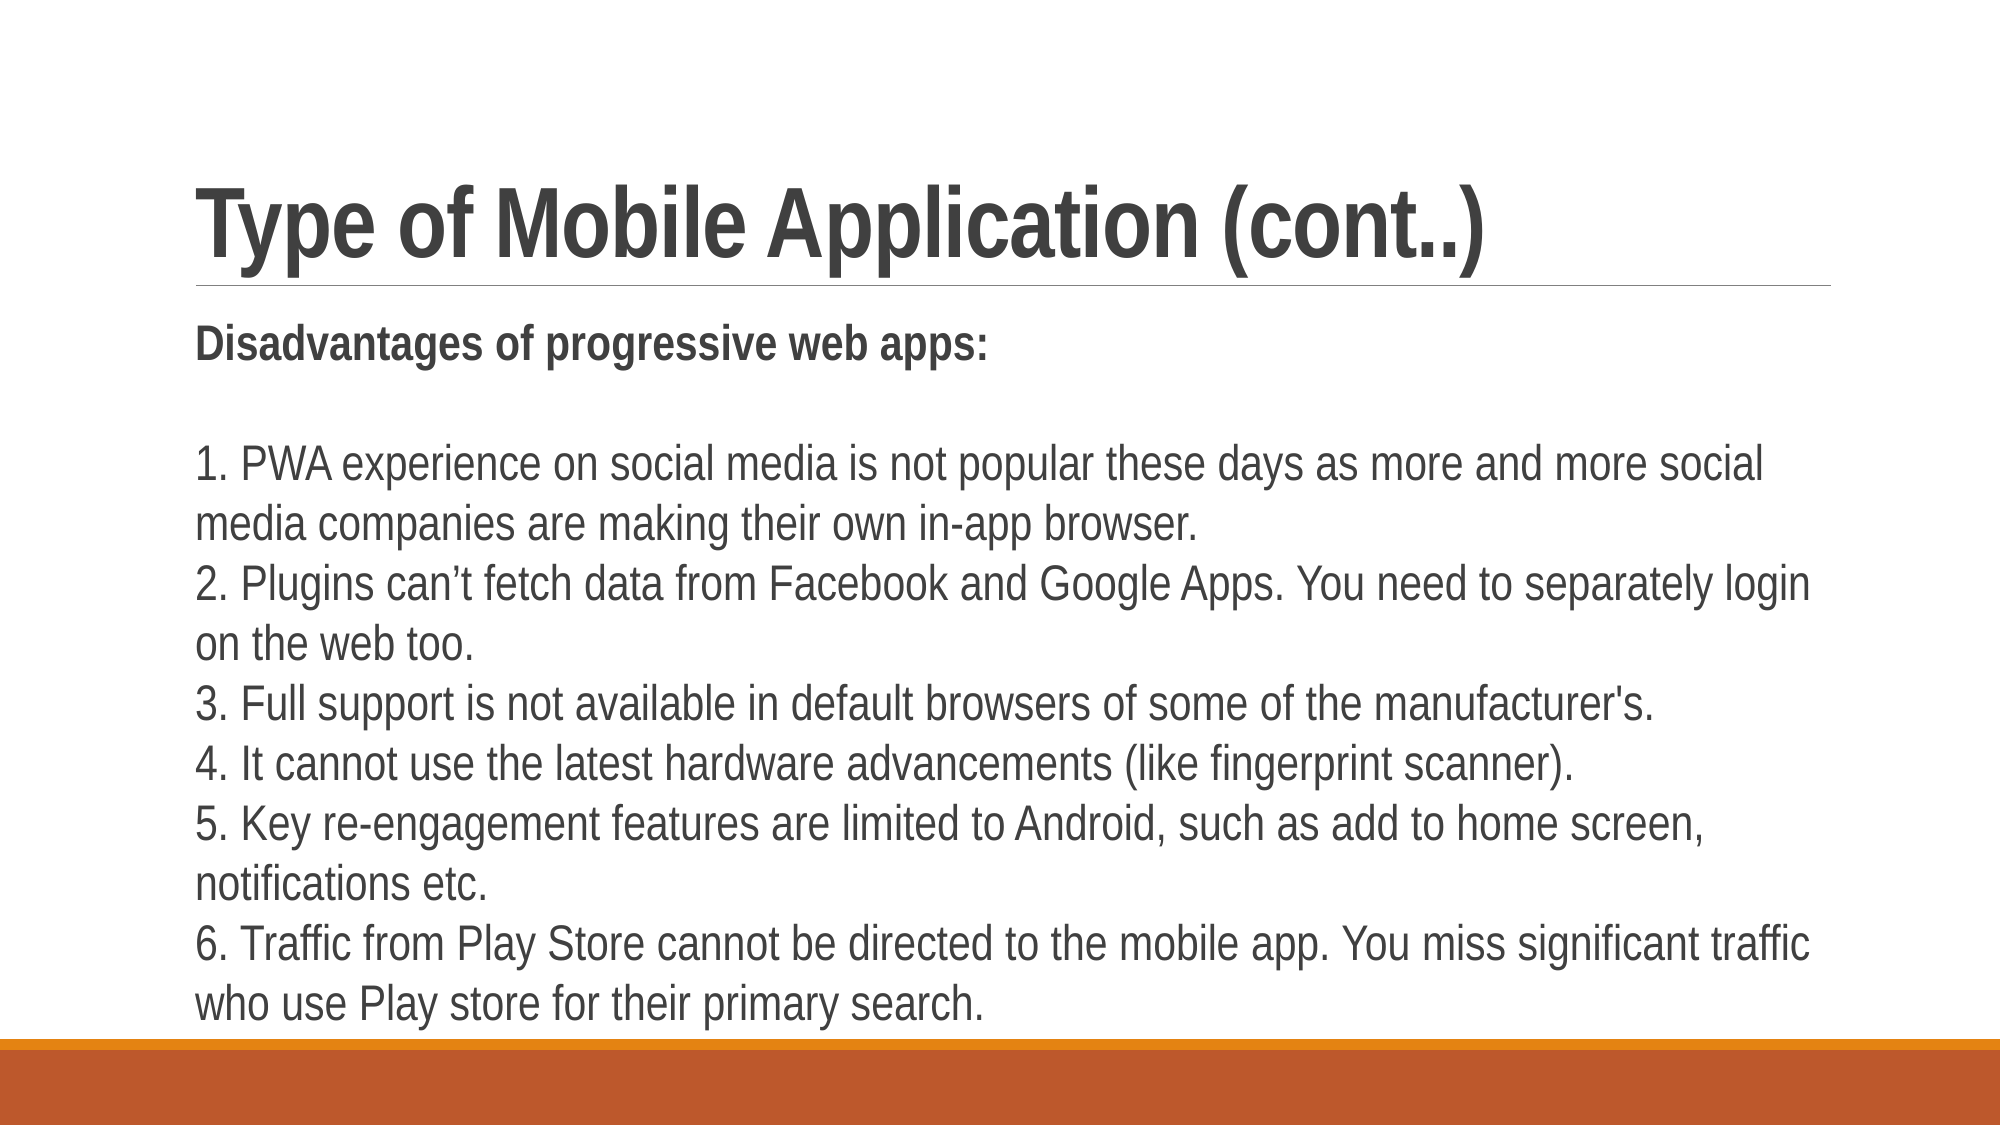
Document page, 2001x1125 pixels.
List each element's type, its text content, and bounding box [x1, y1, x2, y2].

title Type of Mobile Application (cont..) [180, 47, 1830, 285]
list Disadvantages of progressive web apps: 1. PWA experience on social media is not popular these days as more and more social media companies are making their own in-app browser. 2. Plugins can’t fetch data from Facebook and Google Apps. You need to separately login on the web too. 3. Full support is not available in default browsers of some of the manufacturer's. 4. It cannot use the latest hardware advancements (like fingerprint scanner). 5. Key re-engagement features are limited to Android, such as add to home screen, notifications etc. 6. Traffic from Play Store cannot be directed to the mobile app. You miss significant traffic who use Play store for their primary search. [180, 302, 1830, 963]
